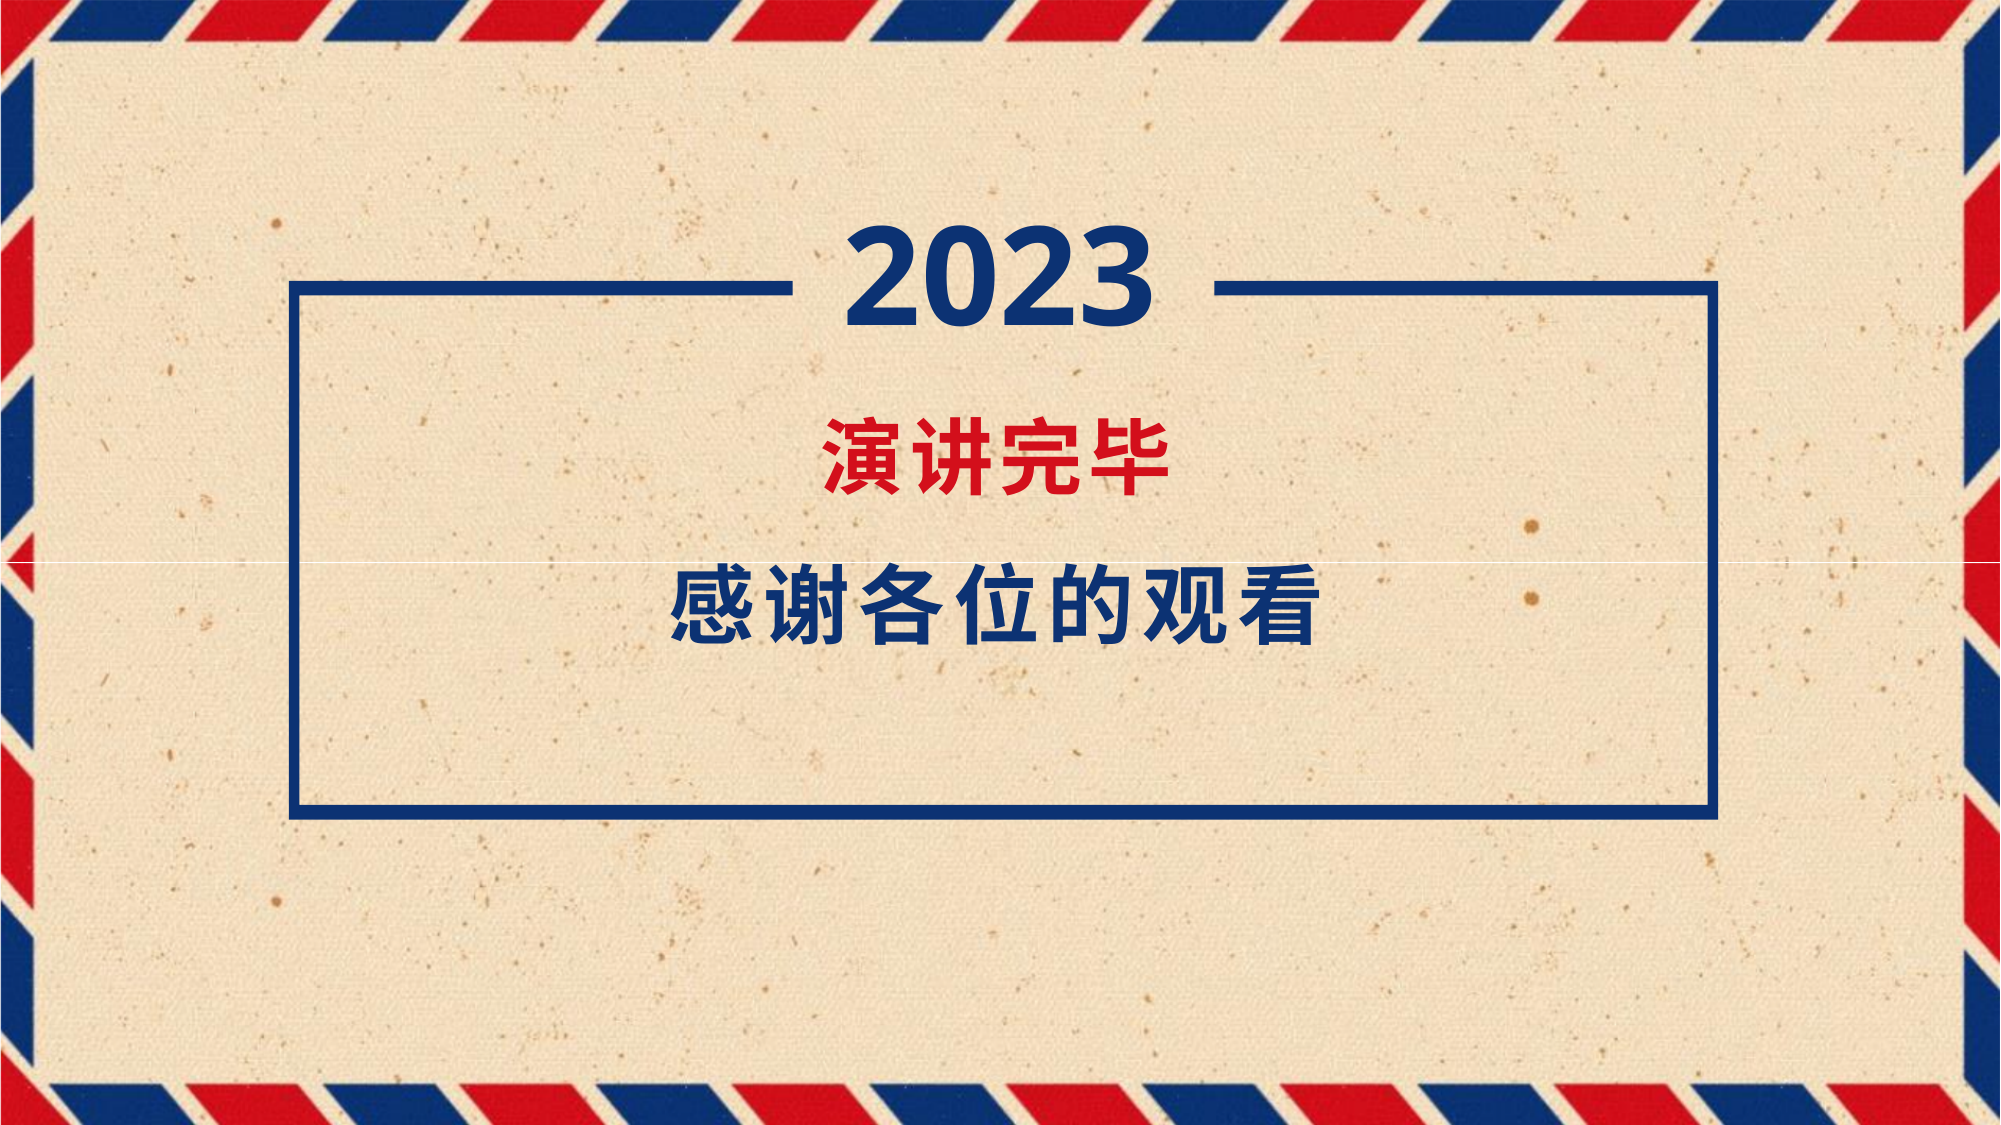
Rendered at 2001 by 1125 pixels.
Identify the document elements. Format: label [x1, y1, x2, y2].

text_box [0, 0, 2000, 1125]
text_box [281, 180, 1719, 820]
